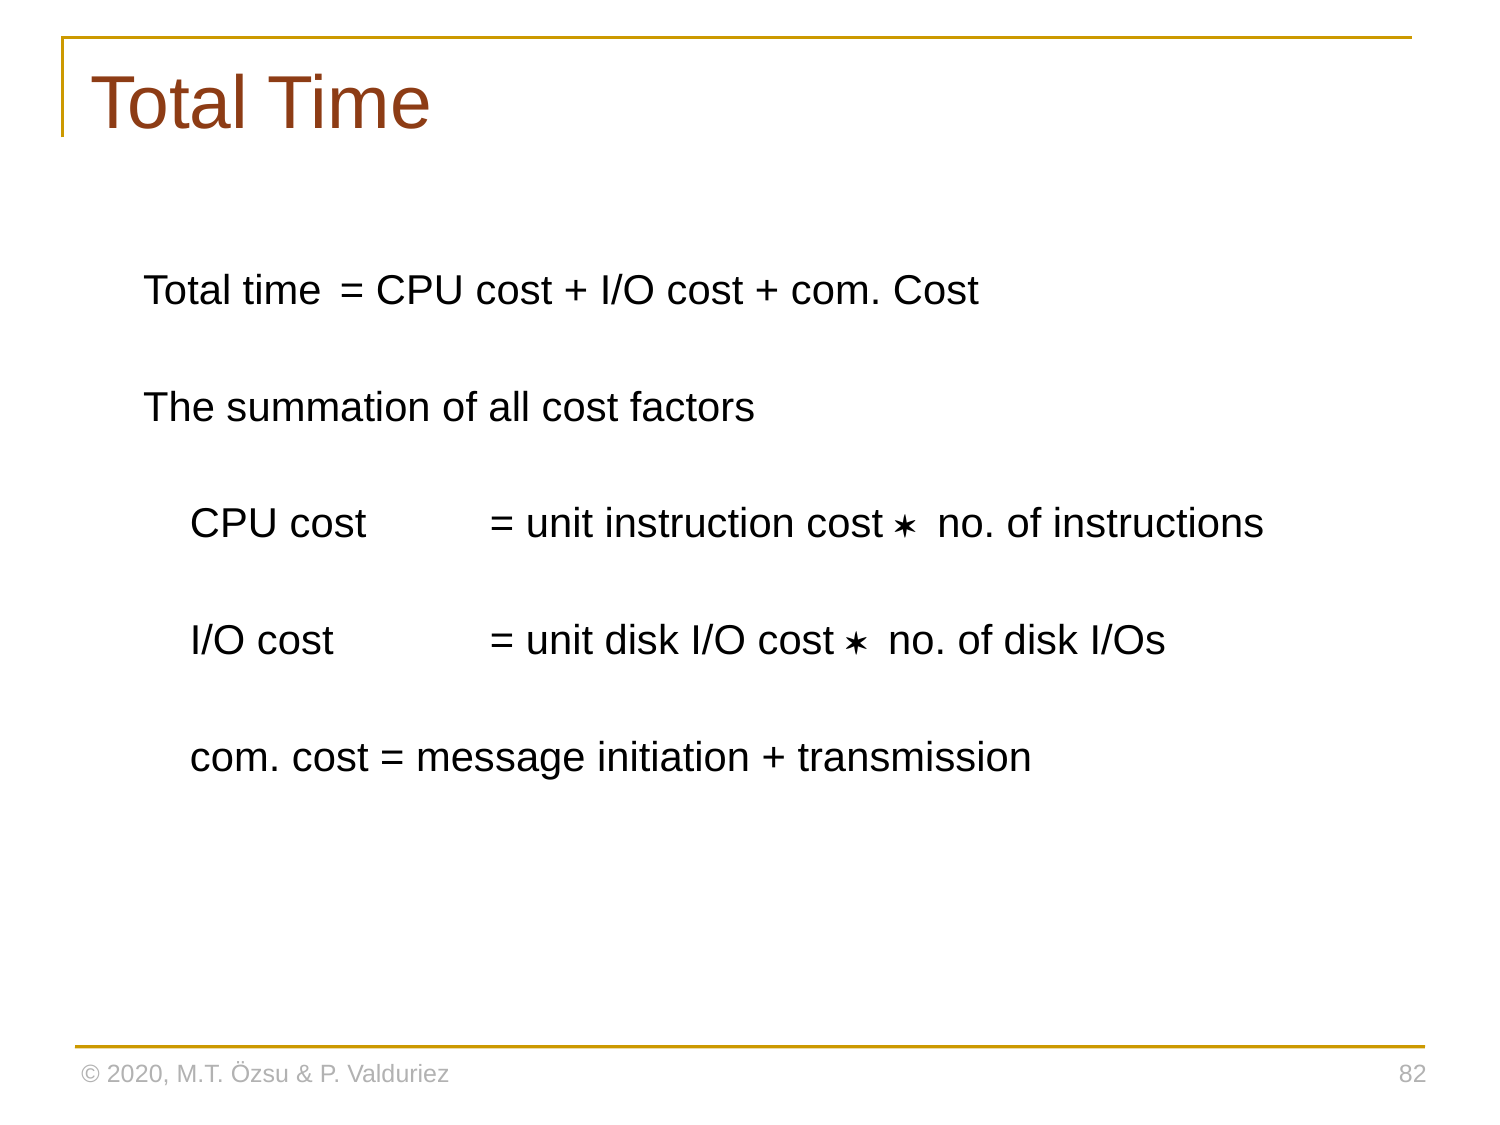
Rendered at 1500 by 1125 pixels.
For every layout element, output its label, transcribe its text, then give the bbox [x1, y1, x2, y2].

list Total time = CPU cost + I/O cost + com. Cost The summation of all cost factors CPU cost = unit instruction cost * no. of instructions I/O cost = unit disk I/O cost * no. of disk I/Os com. cost = message initiation + transmission [52, 255, 1371, 1037]
footer © 2020, M.T. Özsu & P. Valduriez [66, 1042, 573, 1103]
slide_number 82 [1104, 1042, 1442, 1103]
title Total Time [74, 45, 1426, 233]
